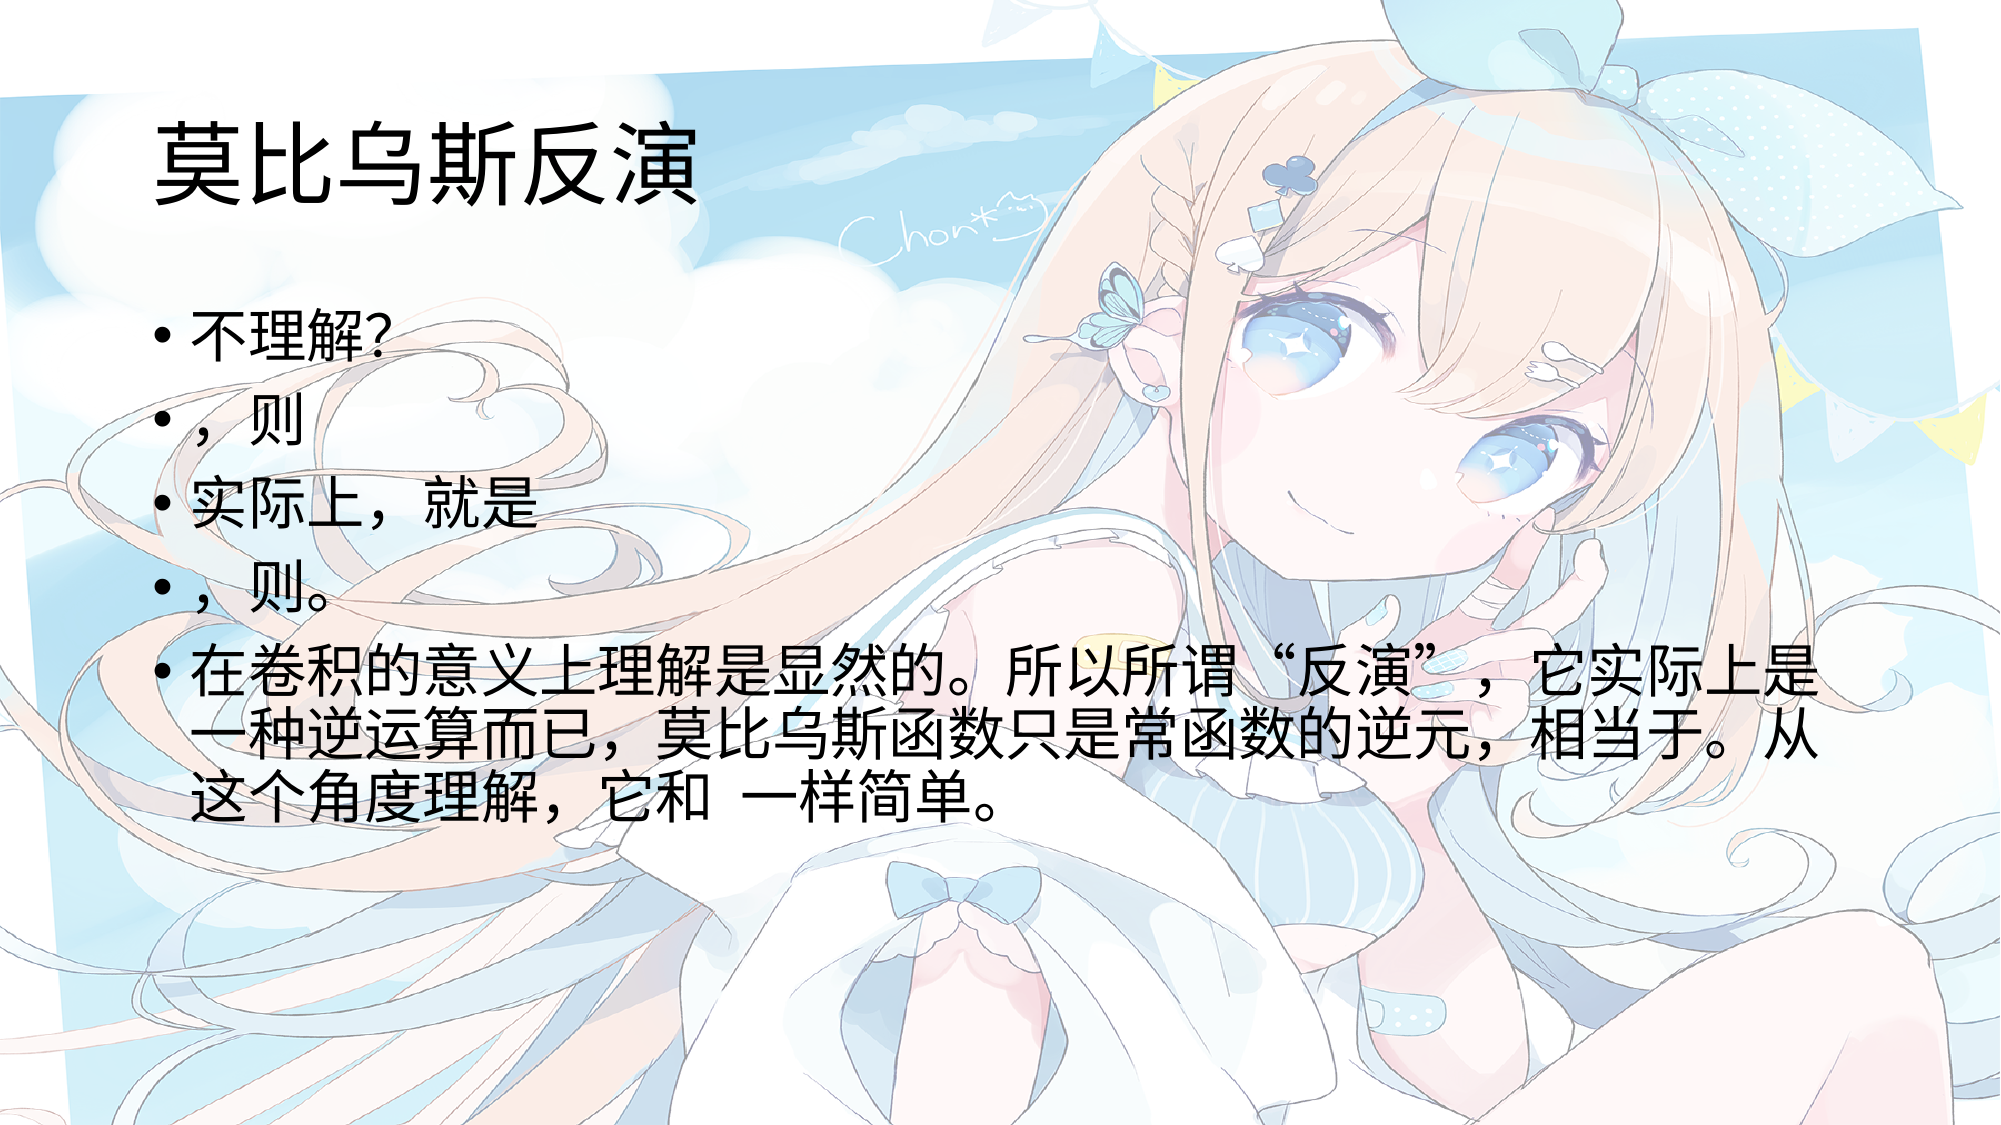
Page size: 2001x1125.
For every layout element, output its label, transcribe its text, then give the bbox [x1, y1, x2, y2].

title 莫比乌斯反演 [137, 59, 1863, 278]
